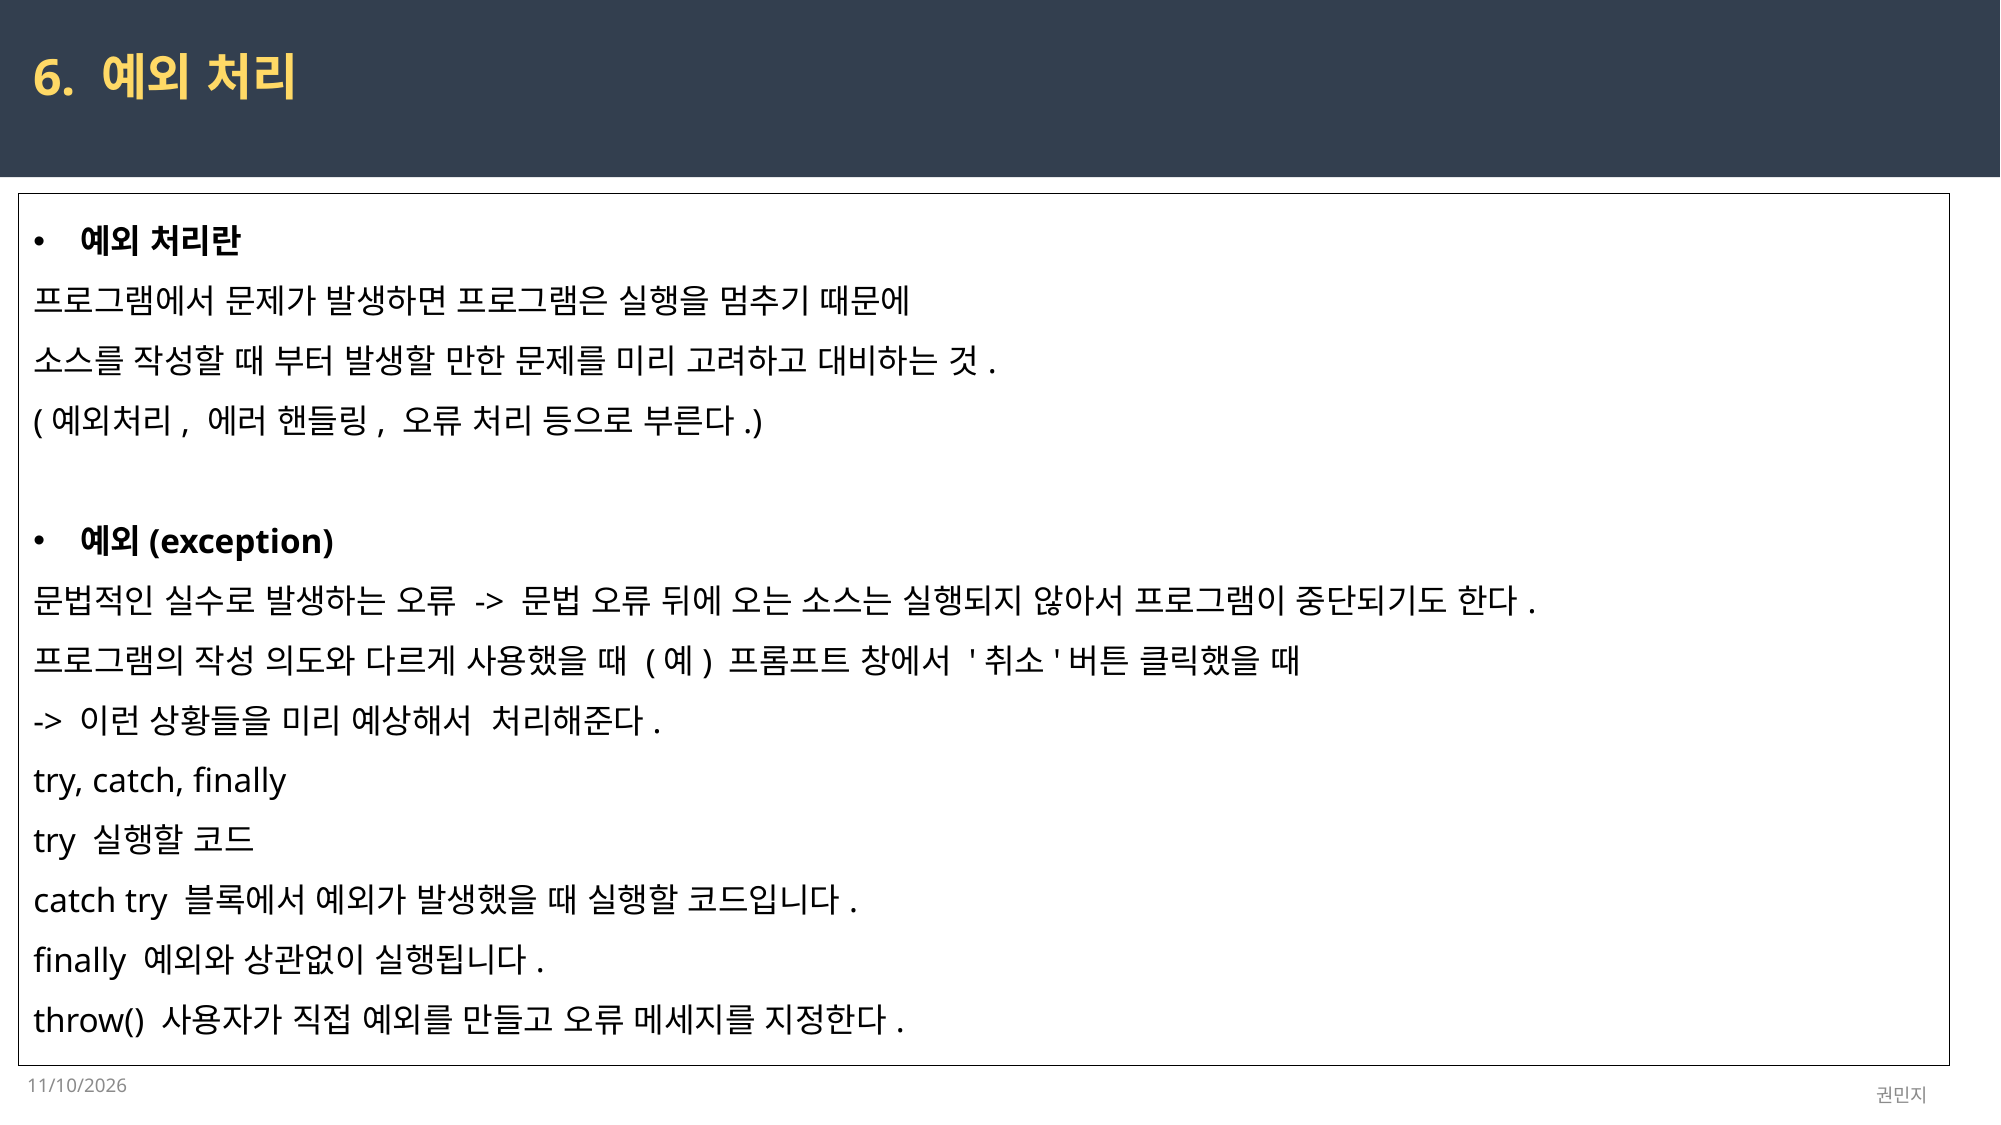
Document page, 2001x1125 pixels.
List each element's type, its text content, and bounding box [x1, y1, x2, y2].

text_box 예외 처리란 프로그램에서 문제가 발생하면 프로그램은 실행을 멈추기 때문에 소스를 작성할 때 부터 발생할 만한 문제를 미리 고려하고 대비하는 것. (예외처리, 에러 핸들링, 오류 처리 등으로 부른다.) 예외(exception) 문법적인 실수로 발생하는 오류 -> 문법 오류 뒤에 오는 소스는 실행되지 않아서 프로그램이 중단되기도 한다. 프로그램의 작성 의도와 다르게 사용했을 때 (예) 프롬프트 창에서 '취소'버튼 클릭했을 때 -> 이런 상황들을 미리 예상해서 처리해준다. try, catch, finally try 실행할 코드 catch try 블록에서 예외가 발생했을 때 실행할 코드입니다. finally 예외와 상관없이 실행됩니다. throw() 사용자가 직접 예외를 만들고 오류 메세지를 지정한다. [18, 193, 1950, 1066]
text_box [0, 0, 2000, 178]
text_box 6. 예외 처리 [18, 38, 1985, 113]
footer 권민지 [1805, 1065, 1999, 1125]
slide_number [12, 1056, 462, 1117]
